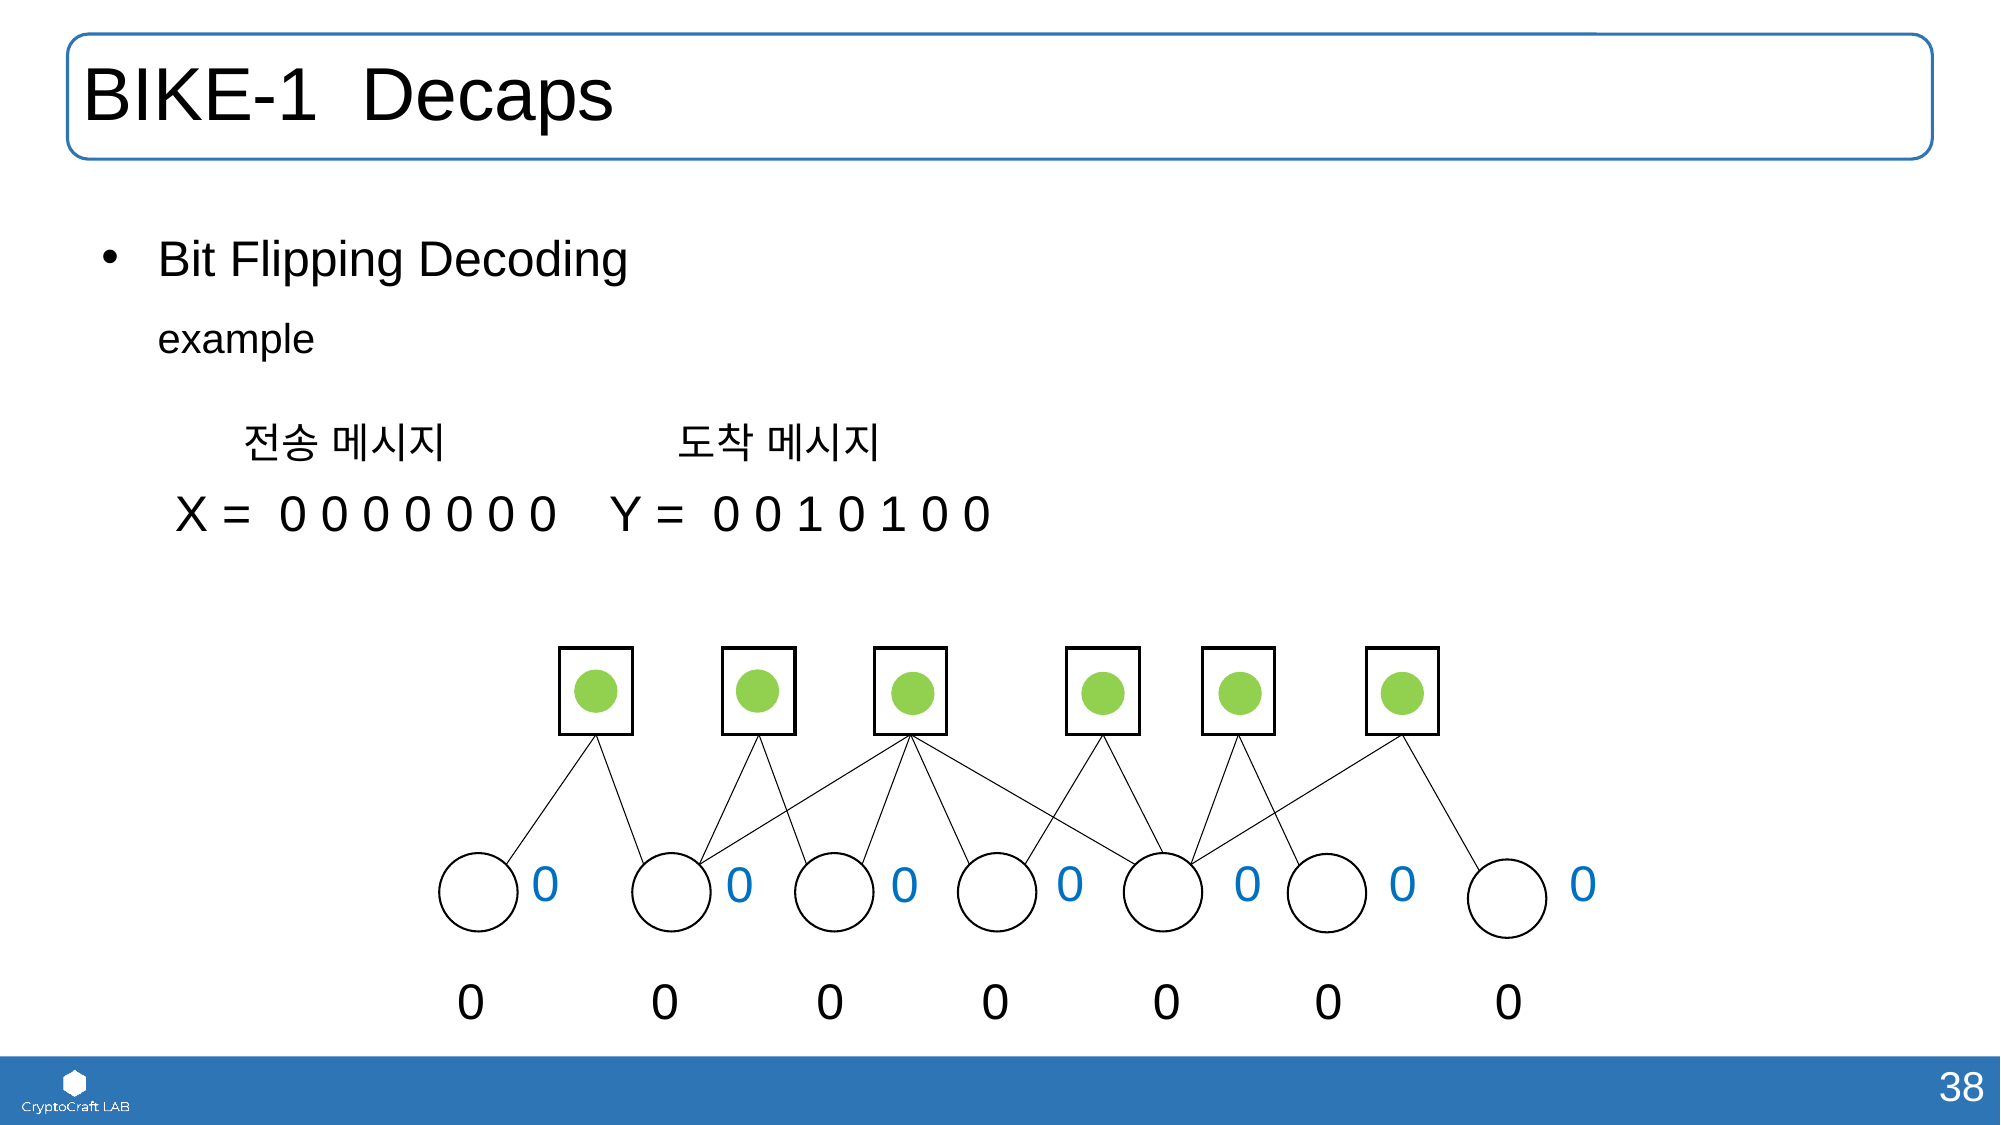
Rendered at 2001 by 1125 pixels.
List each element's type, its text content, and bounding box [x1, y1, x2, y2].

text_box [1102, 734, 1164, 843]
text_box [506, 734, 596, 865]
text_box [968, 921, 1026, 933]
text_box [1300, 734, 1402, 843]
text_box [1190, 734, 1238, 843]
title BIKE-1 Decaps [67, 34, 1933, 160]
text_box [158, 408, 575, 551]
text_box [807, 734, 862, 843]
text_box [699, 734, 758, 843]
text_box [438, 852, 516, 933]
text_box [758, 734, 807, 843]
text_box [643, 921, 700, 933]
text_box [516, 843, 1613, 921]
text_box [1402, 734, 1480, 843]
list Bit Flipping Decoding example [67, 189, 1933, 1019]
text_box [806, 921, 863, 933]
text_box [910, 734, 1102, 843]
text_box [559, 647, 1439, 735]
text_box [1473, 921, 1541, 939]
text_box [1297, 921, 1356, 934]
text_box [592, 408, 1008, 551]
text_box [862, 734, 910, 843]
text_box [441, 961, 1538, 1039]
text_box [1134, 921, 1192, 933]
picture [13, 1061, 138, 1123]
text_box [596, 734, 644, 843]
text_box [1238, 734, 1300, 843]
